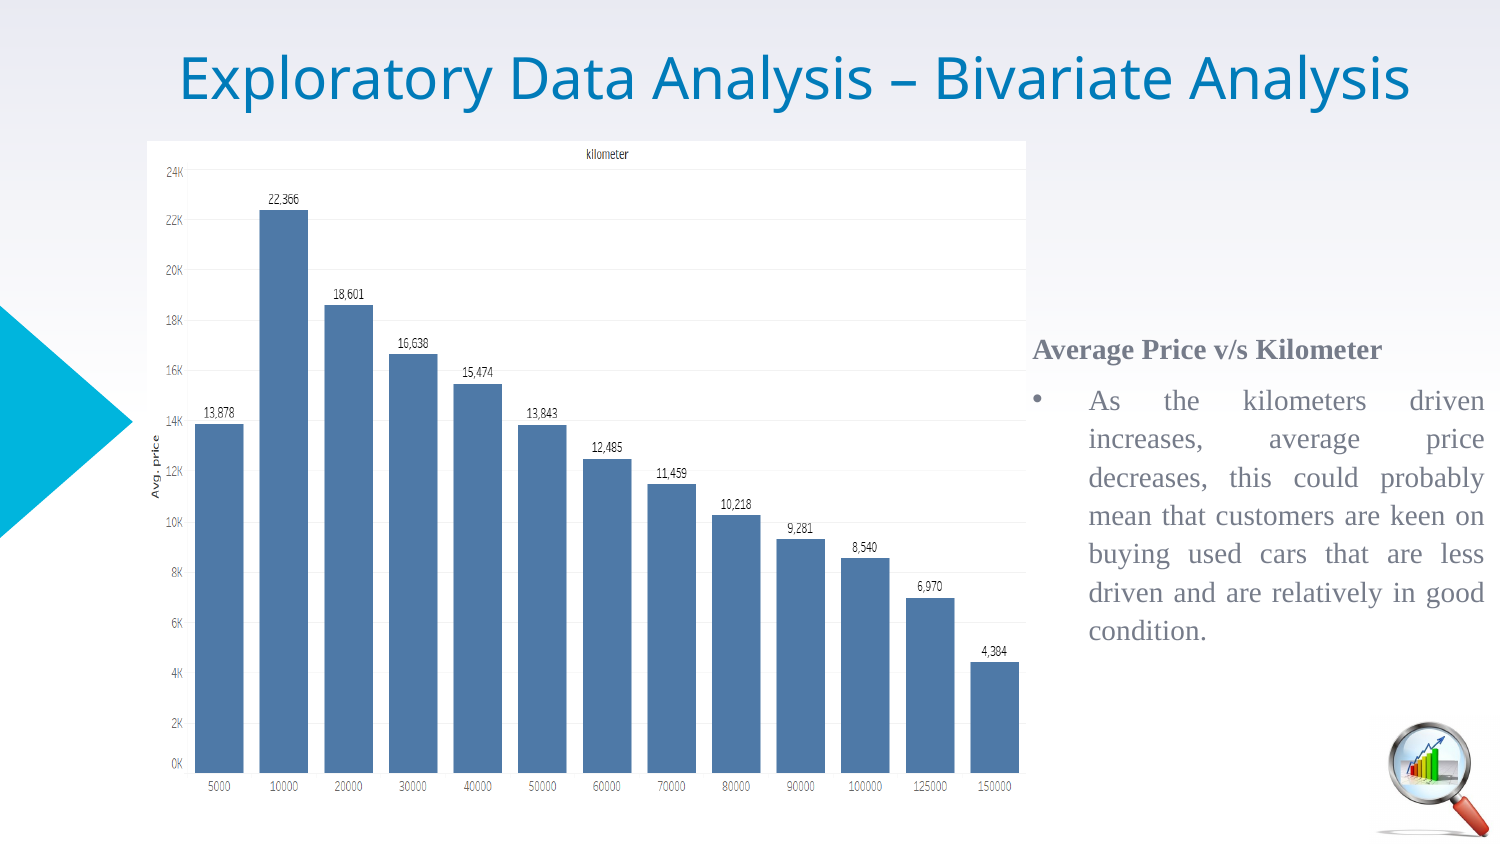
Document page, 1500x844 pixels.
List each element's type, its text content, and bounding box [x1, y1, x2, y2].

picture [147, 141, 1026, 800]
subtitle Average Price v/s Kilometer As the kilometers driven increases, average price decreases, this could probably mean that customers are keen on buying used cars that are less driven and are relatively in good condition. [1030, 326, 1486, 655]
title Exploratory Data Analysis – Bivariate Analysis [178, 39, 1486, 111]
picture [1369, 715, 1500, 844]
